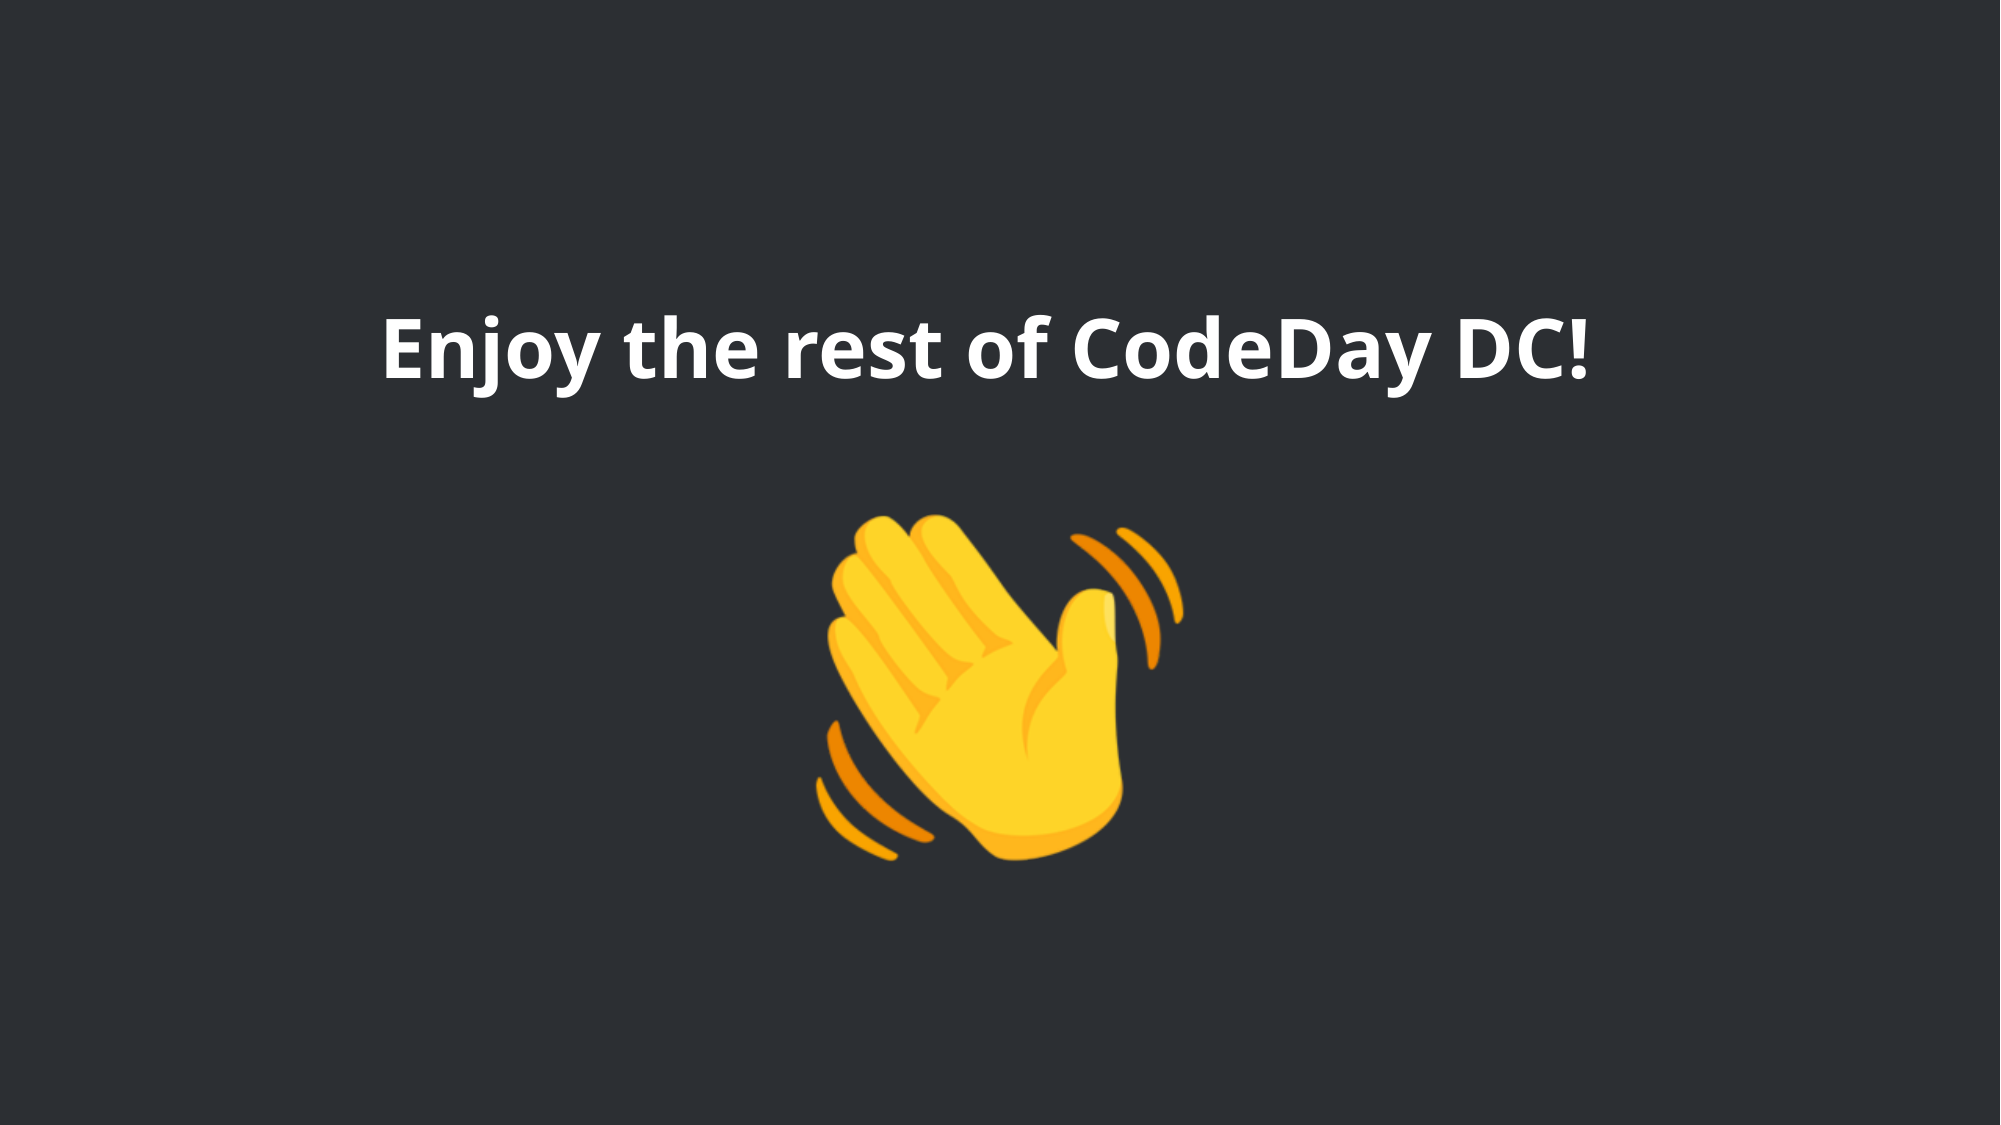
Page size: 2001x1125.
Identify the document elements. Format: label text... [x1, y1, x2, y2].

title Enjoy the rest of CodeDay DC! [364, 265, 1636, 431]
picture [812, 499, 1188, 876]
